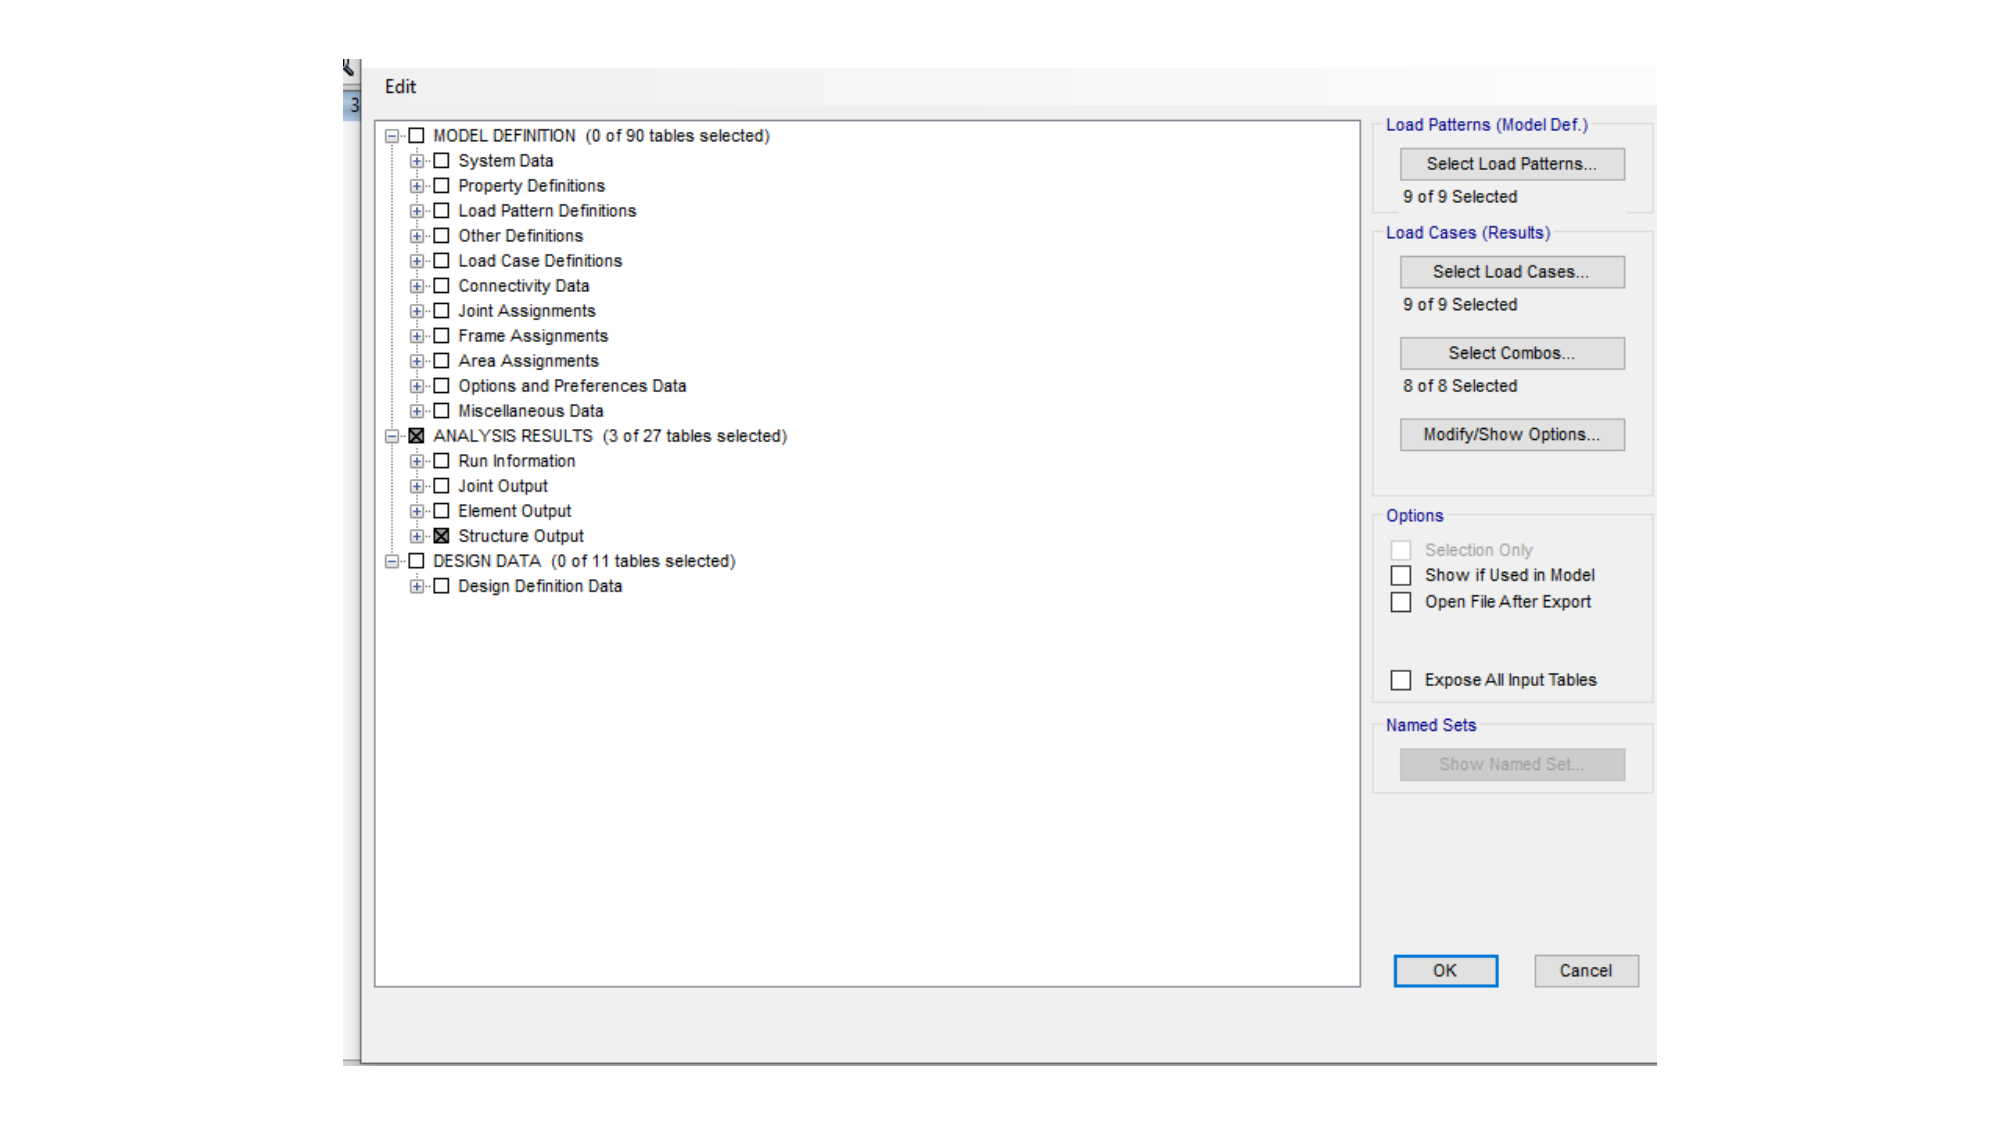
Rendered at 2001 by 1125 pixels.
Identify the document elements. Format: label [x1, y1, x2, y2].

picture [343, 59, 1657, 1066]
